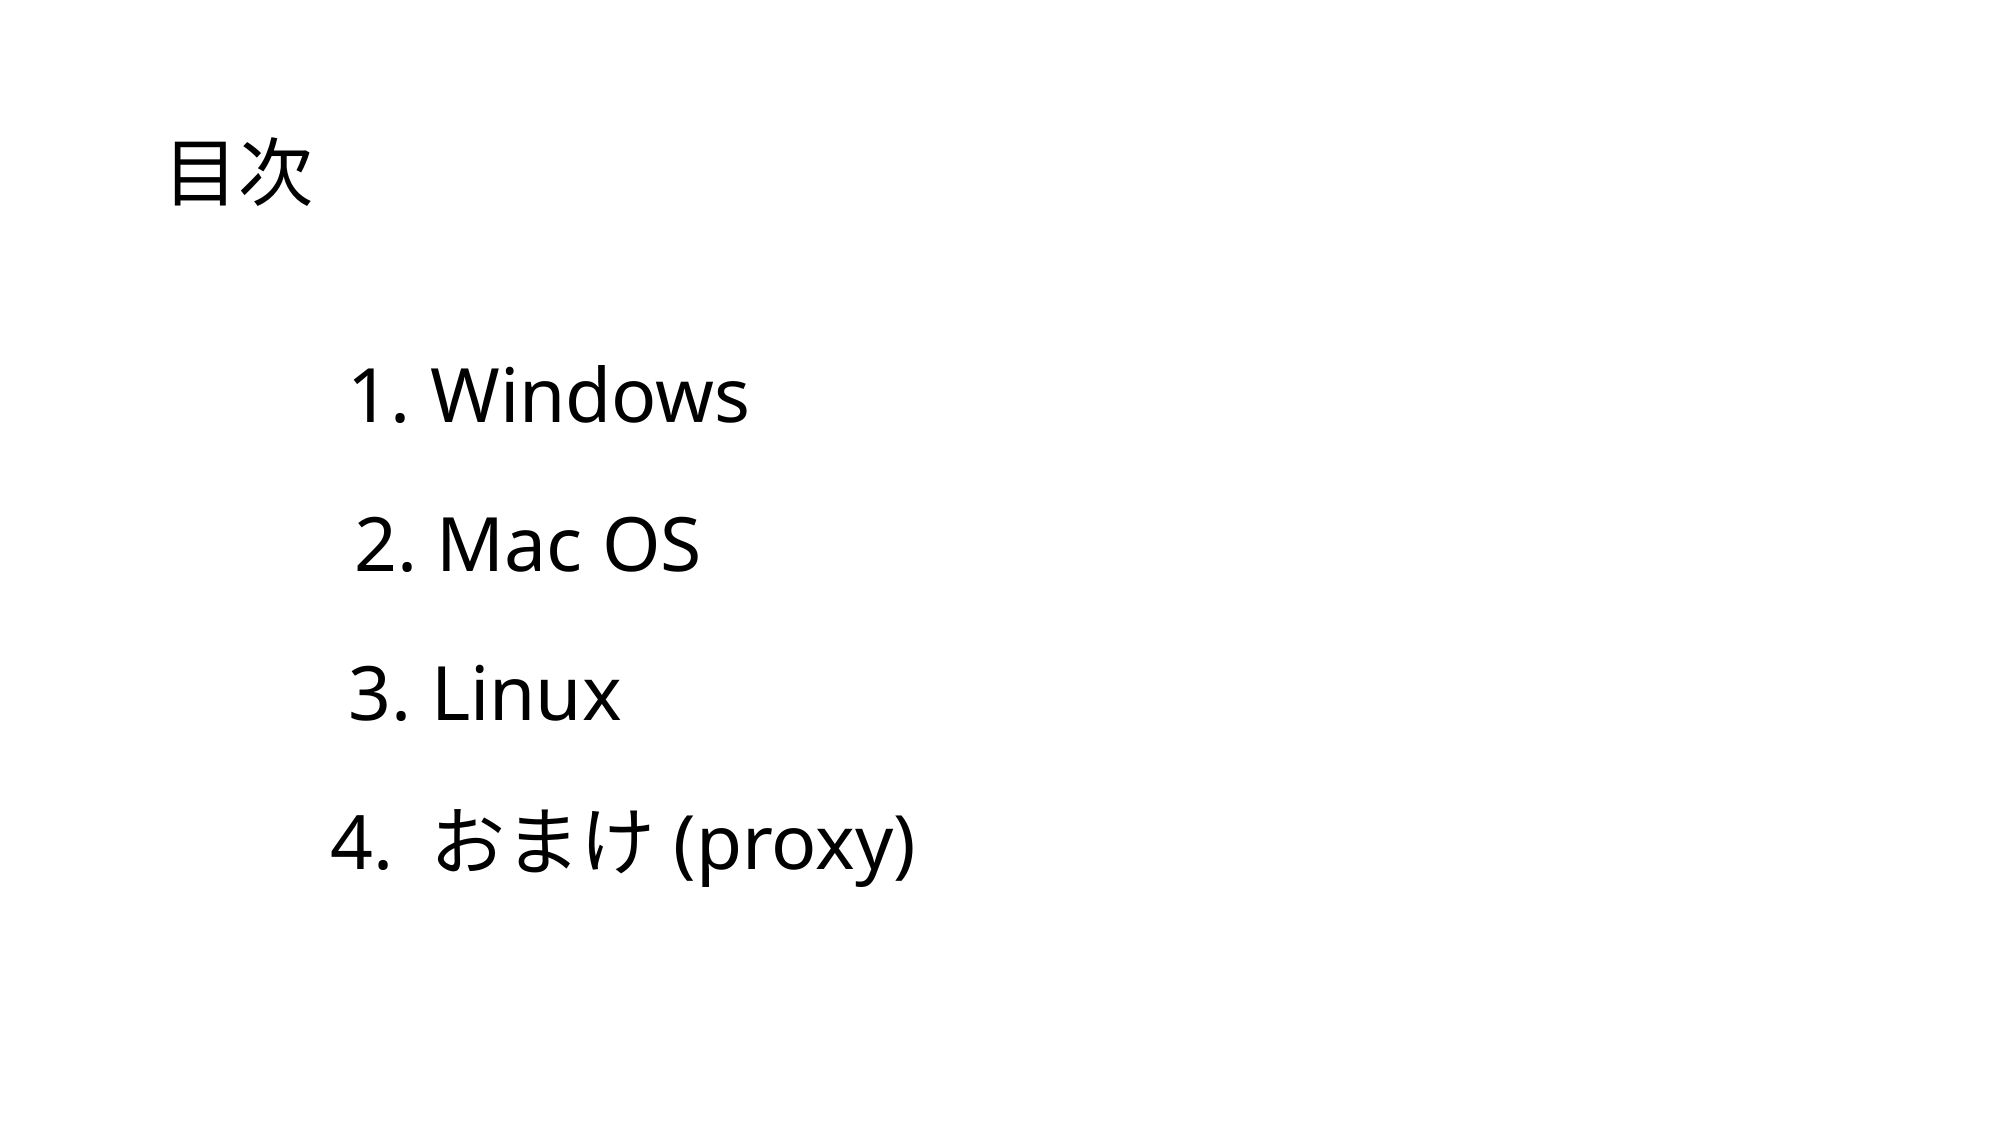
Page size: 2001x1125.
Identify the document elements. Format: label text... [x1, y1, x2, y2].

text_box 4. おまけ(proxy) [315, 787, 932, 893]
text_box 1. Windows [333, 340, 766, 445]
text_box 3. Linux [333, 638, 637, 743]
text_box 2. Mac OS [339, 489, 718, 594]
text_box 目次 [148, 118, 329, 224]
